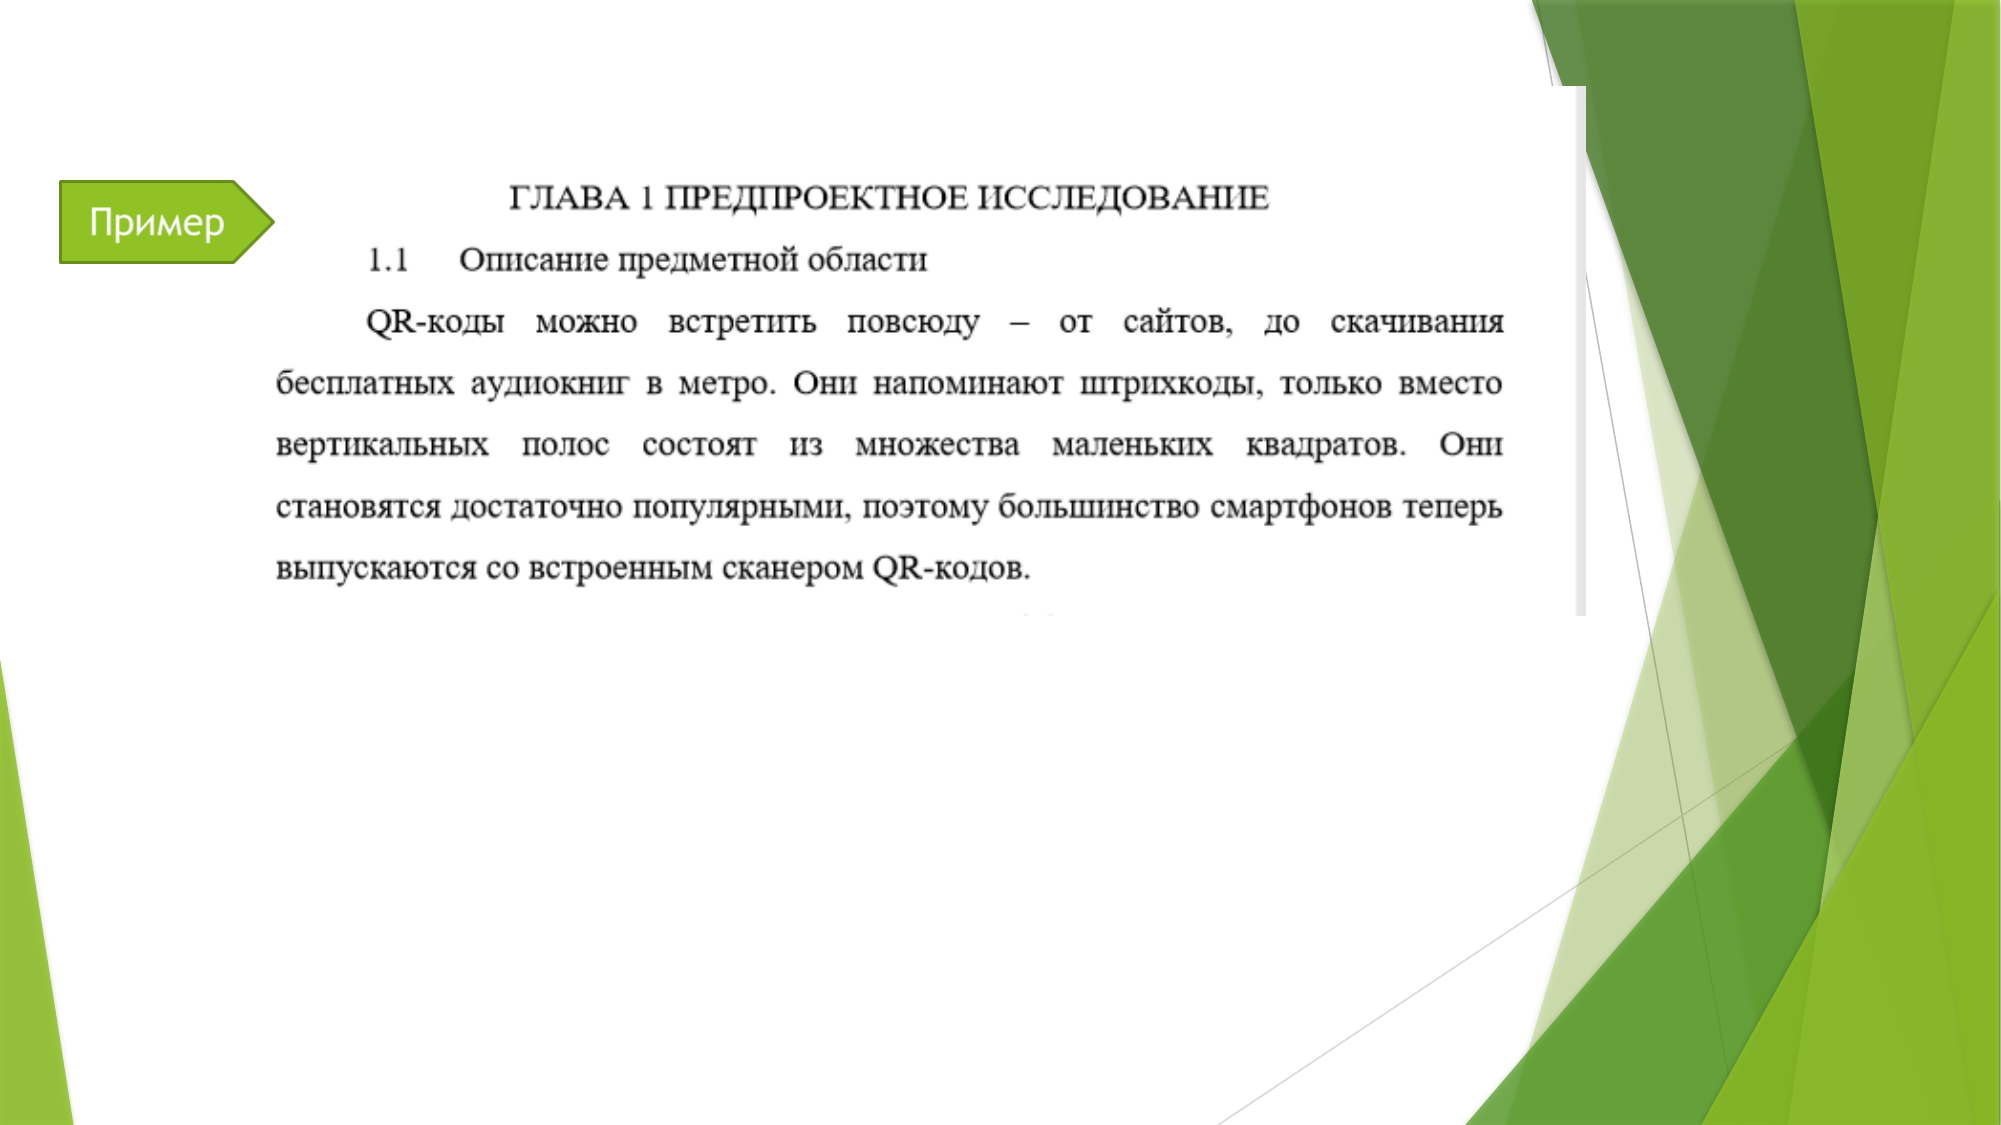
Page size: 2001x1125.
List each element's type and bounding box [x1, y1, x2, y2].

picture [58, 85, 1586, 616]
